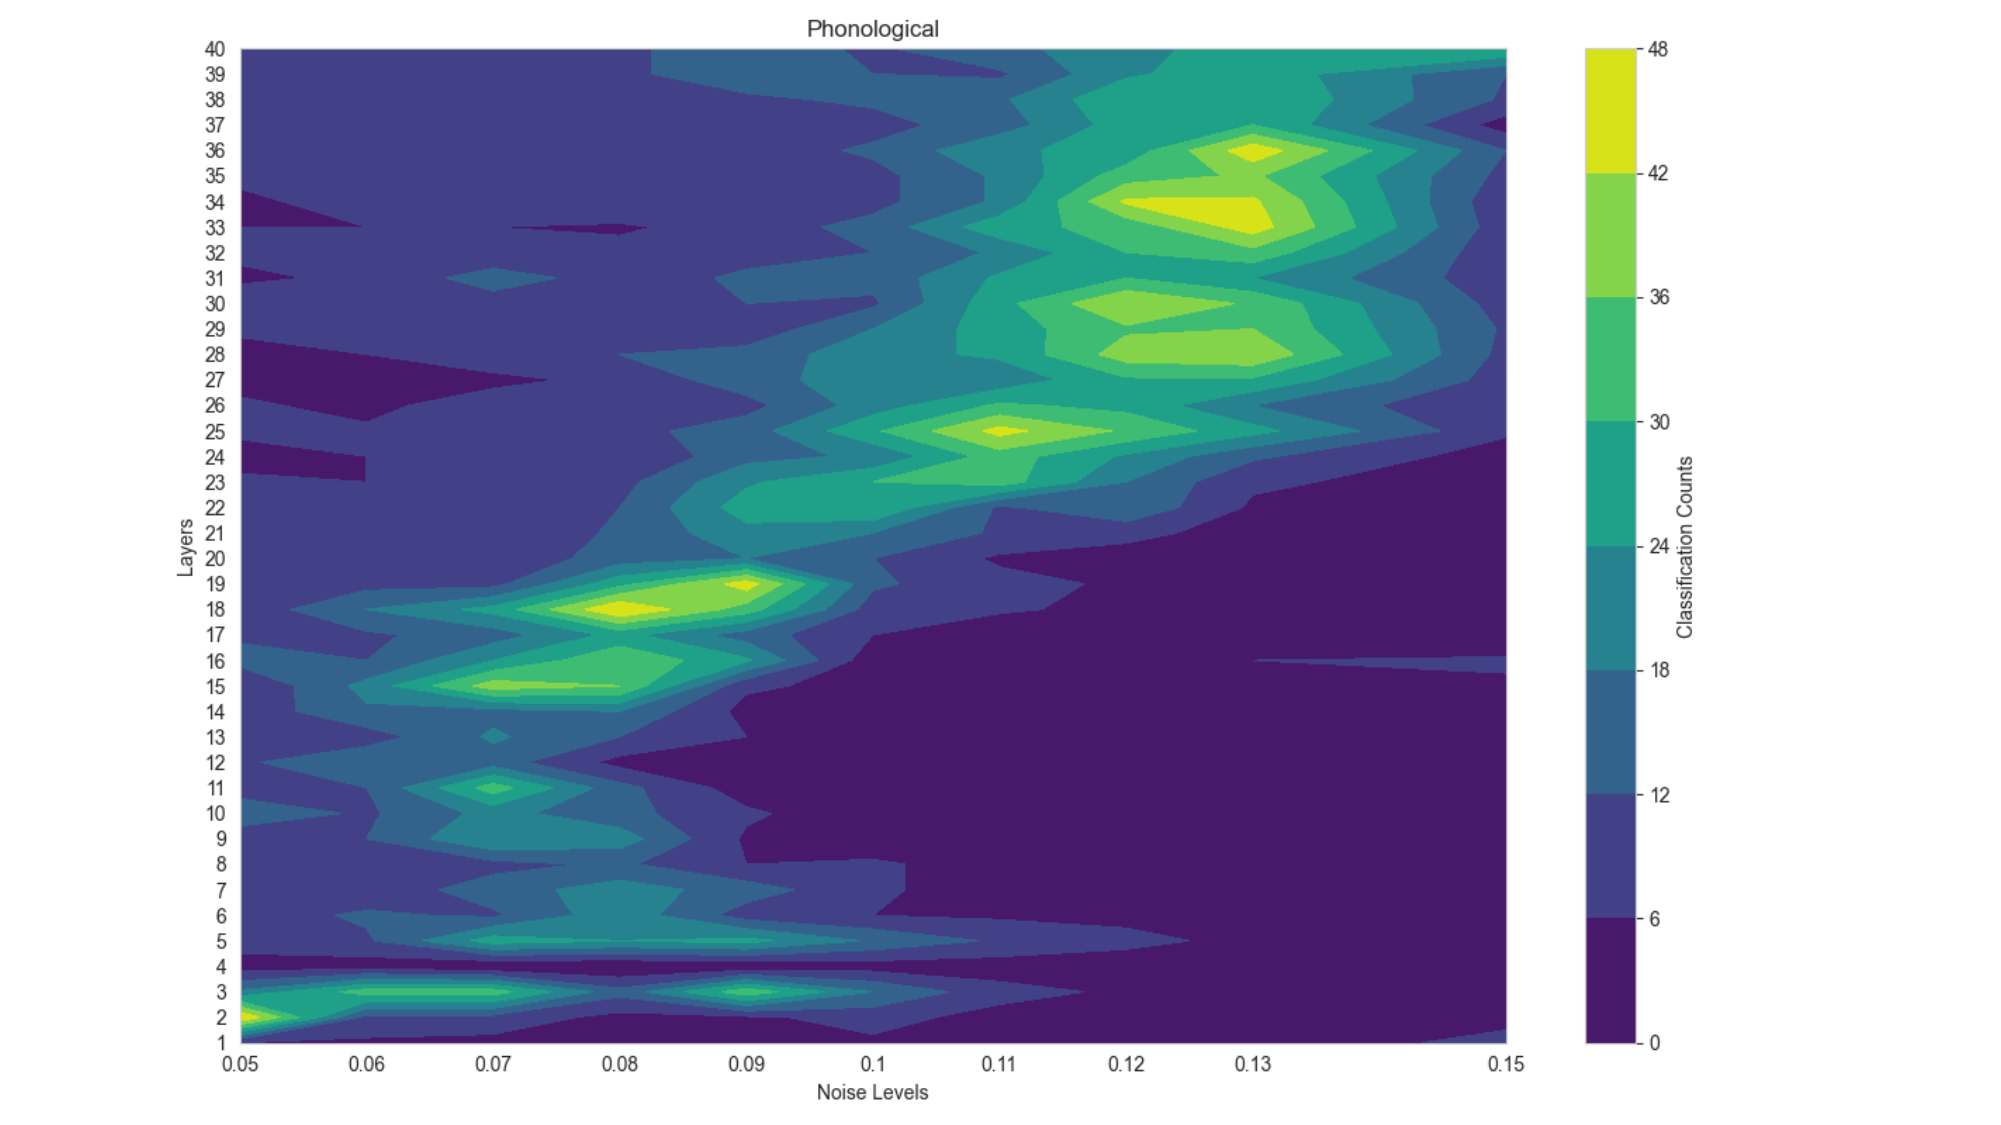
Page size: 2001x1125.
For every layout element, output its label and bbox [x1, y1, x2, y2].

picture [155, 0, 1845, 1125]
